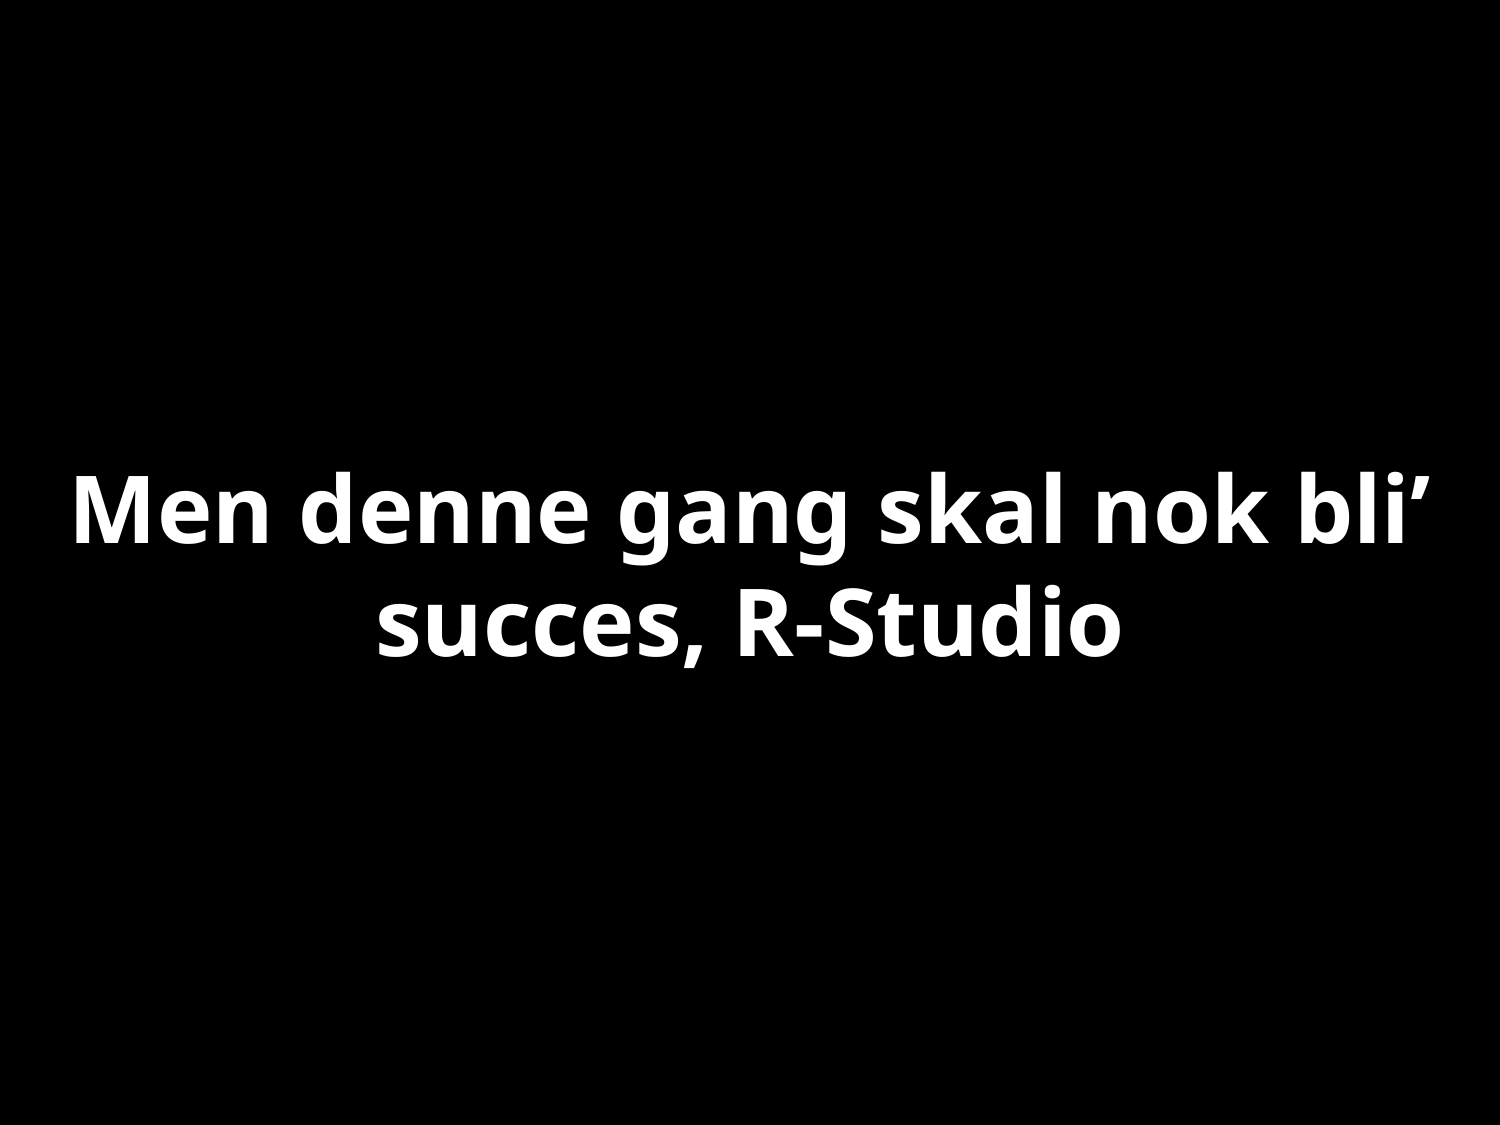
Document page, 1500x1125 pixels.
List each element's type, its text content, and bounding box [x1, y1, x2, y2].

title Men denne gang skal nok bli’ succes, R-Studio [0, 0, 1500, 1125]
